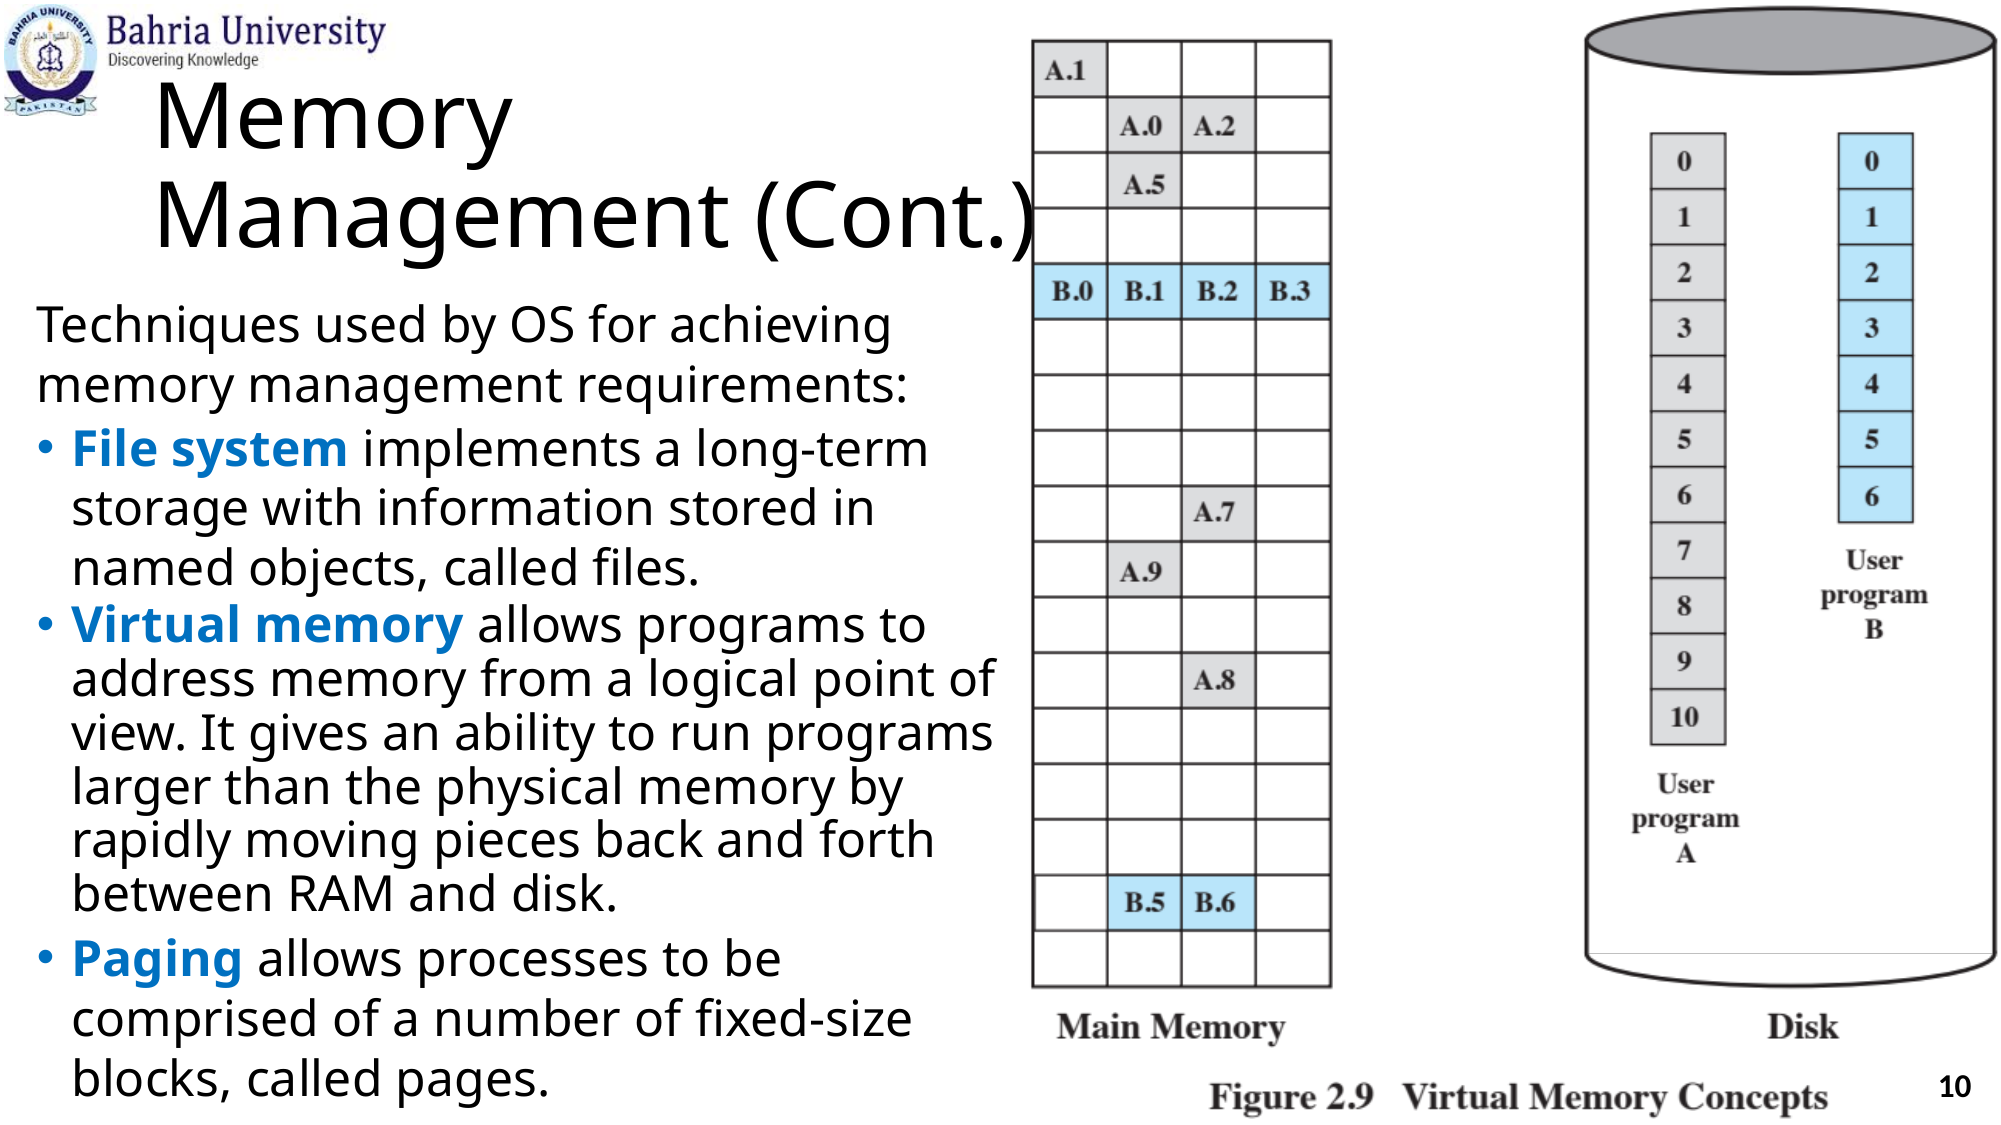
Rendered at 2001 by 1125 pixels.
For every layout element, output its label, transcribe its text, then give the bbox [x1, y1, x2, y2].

picture [988, 0, 2000, 1125]
slide_number 10 [1863, 1064, 1987, 1115]
list Techniques used by OS for achieving memory management requirements: File system implements a long-term storage with information stored in named objects, called files. Virtual memory allows programs to address memory from a logical point of view. It gives an ability to run programs larger than the physical memory by rapidly moving pieces back and forth between RAM and disk. Paging allows processes to be comprised of a number of fixed-size blocks, called pages. [21, 284, 1032, 1120]
title Memory Management (Cont.) [137, 59, 988, 278]
picture [4, 4, 400, 116]
